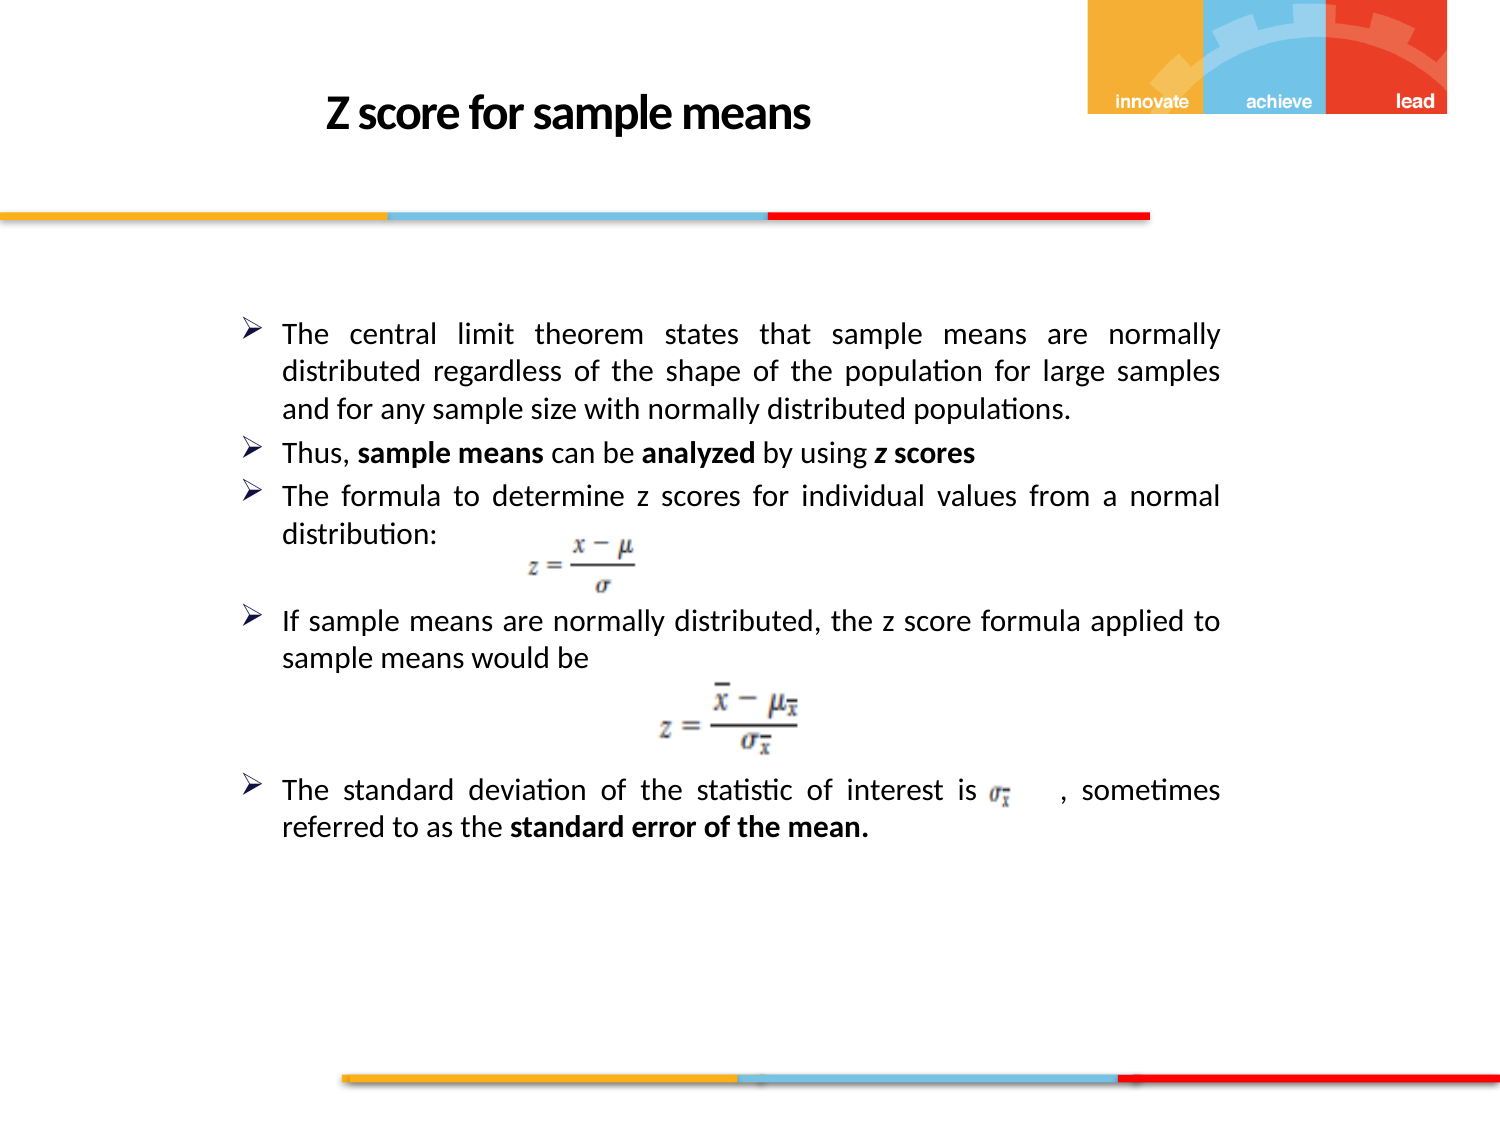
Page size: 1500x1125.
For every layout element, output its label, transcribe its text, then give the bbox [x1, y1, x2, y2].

list The central limit theorem states that sample means are normally distributed regardless of the shape of the population for large samples and for any sample size with normally distributed populations. Thus, sample means can be analyzed by using z scores The formula to determine z scores for individual values from a normal distribution: If sample means are normally distributed, the z score formula applied to sample means would be The standard deviation of the statistic of interest is , sometimes referred to as the standard error of the mean. [225, 305, 1238, 929]
picture [497, 511, 676, 601]
picture [1087, 0, 1448, 114]
picture [637, 656, 848, 769]
picture [984, 784, 1023, 820]
list Z score for sample means [50, 24, 1088, 213]
